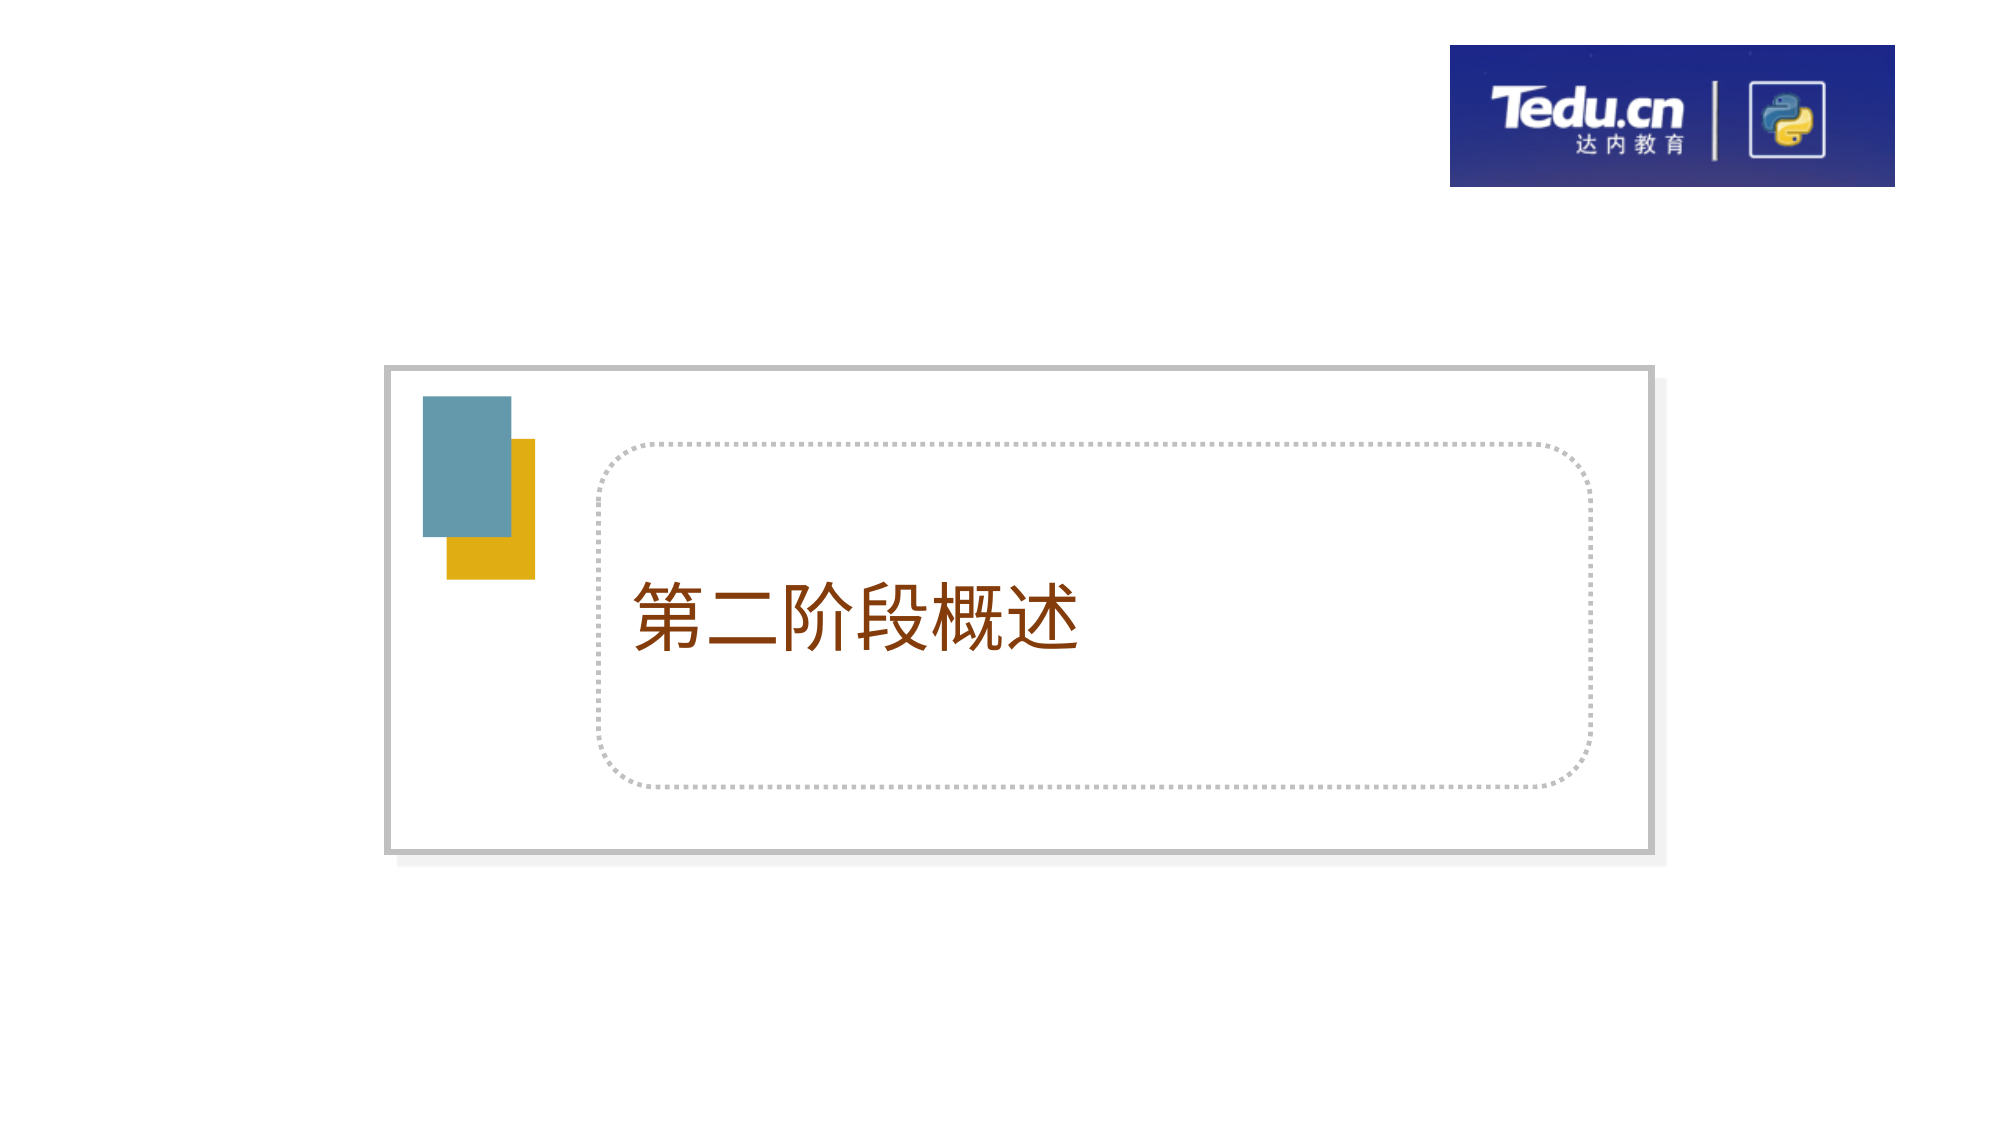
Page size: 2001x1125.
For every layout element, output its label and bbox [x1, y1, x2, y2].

text_box [387, 367, 1652, 853]
picture [1450, 45, 1895, 187]
